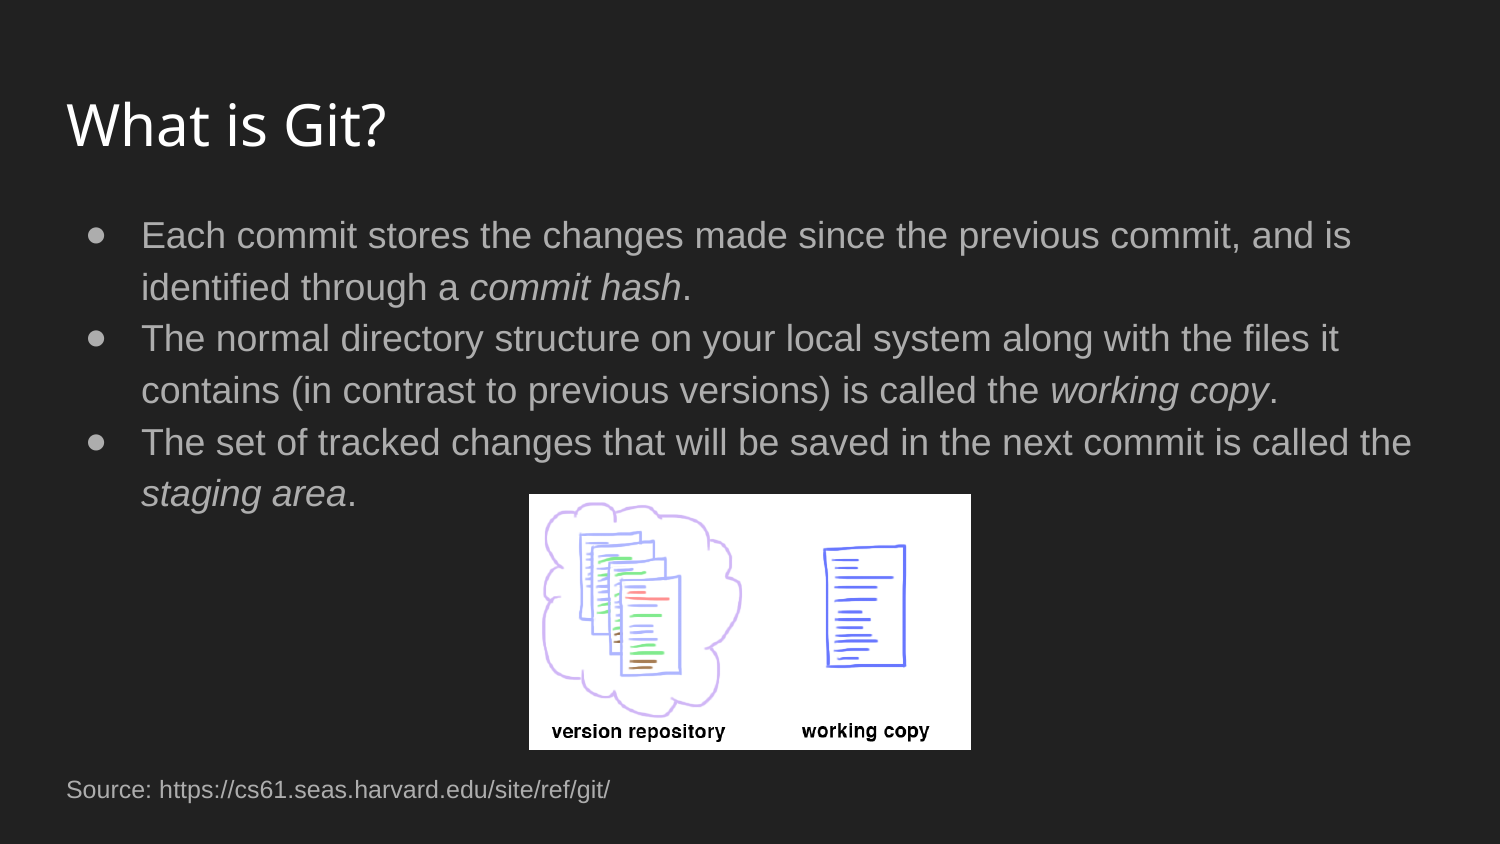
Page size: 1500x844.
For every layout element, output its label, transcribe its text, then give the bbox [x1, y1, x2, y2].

list Each commit stores the changes made since the previous commit, and is identified through a commit hash. The normal directory structure on your local system along with the files it contains (in contrast to previous versions) is called the working copy. The set of tracked changes that will be saved in the next commit is called the staging area. Source: https://cs61.seas.harvard.edu/site/ref/git/ [51, 189, 1449, 837]
title What is Git? [51, 72, 1449, 167]
picture [528, 494, 972, 750]
